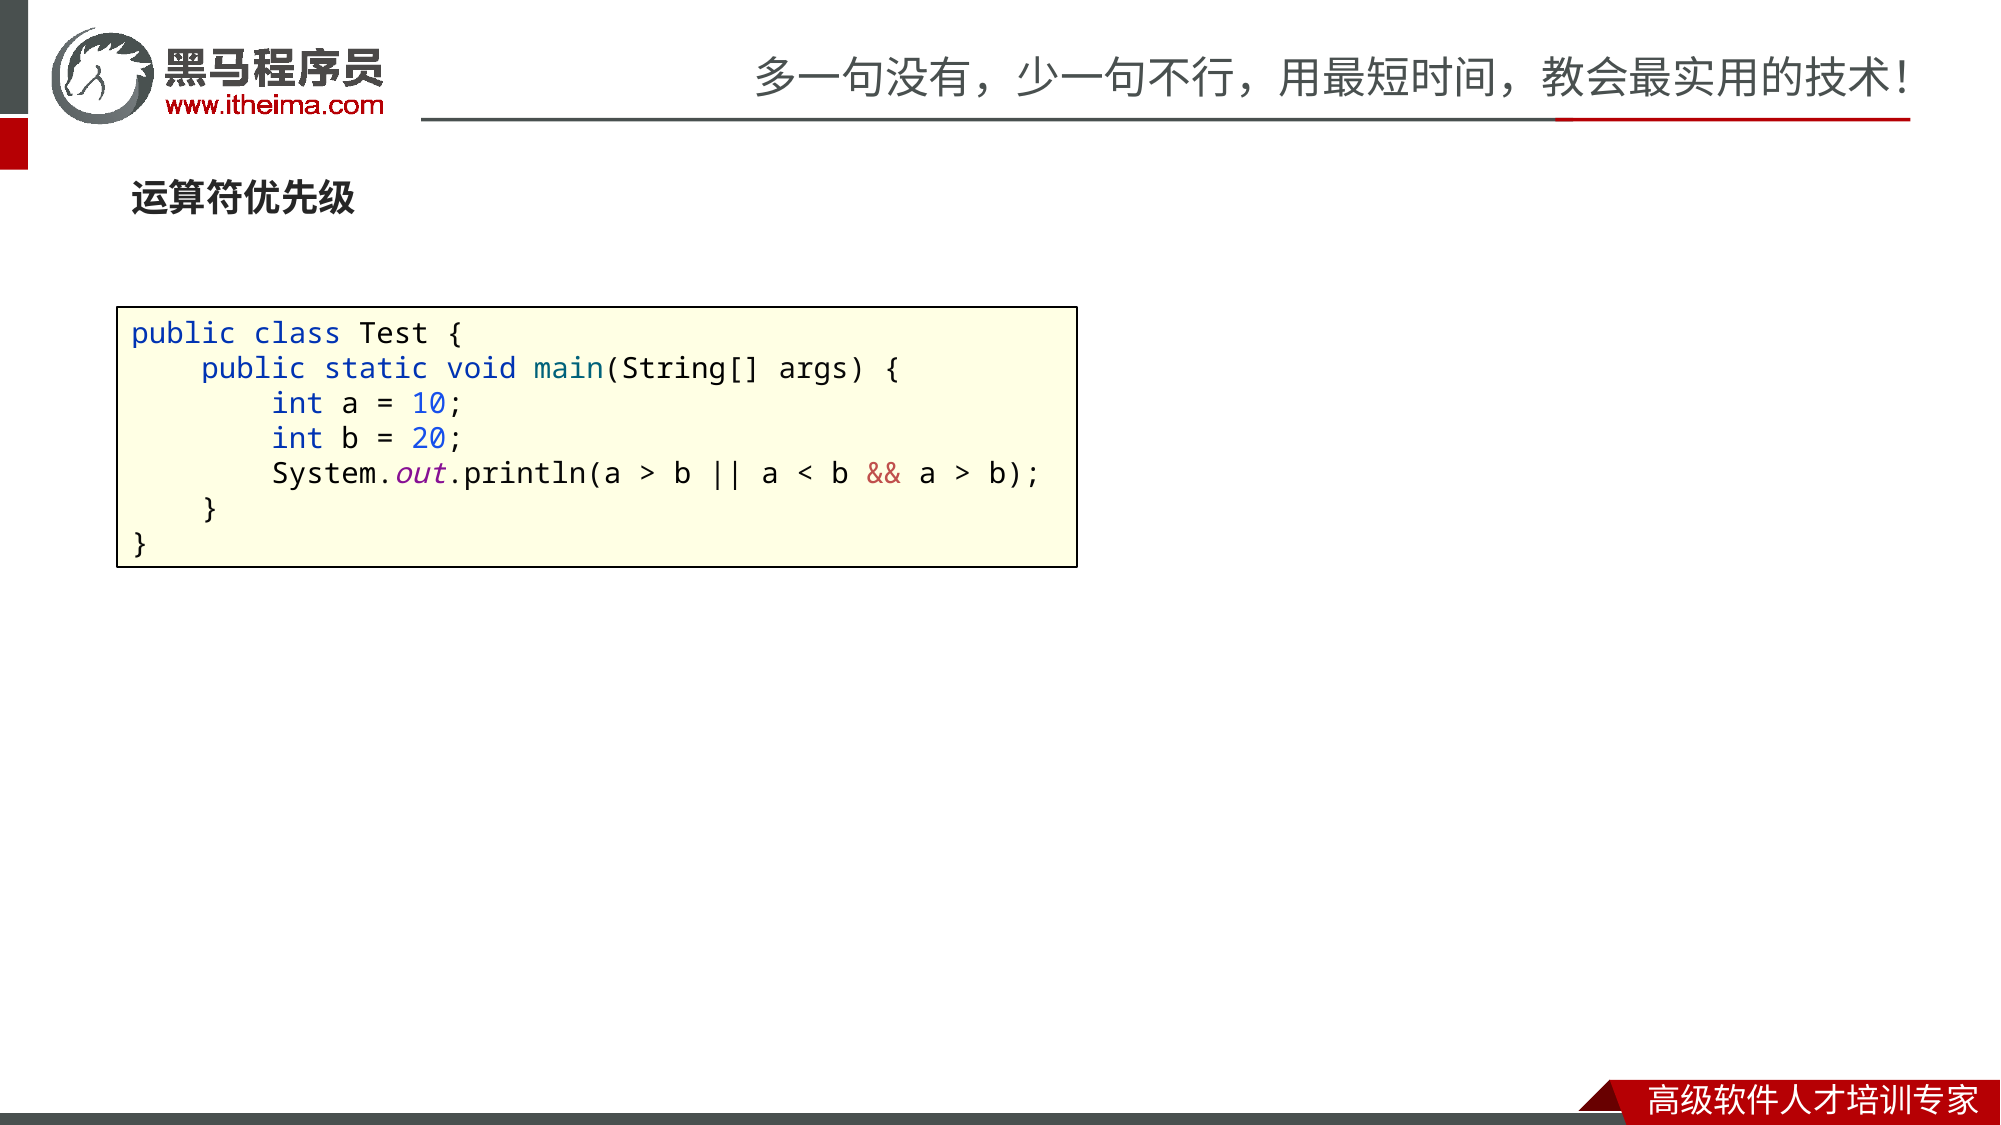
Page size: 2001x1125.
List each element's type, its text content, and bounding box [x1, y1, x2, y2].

title [116, 40, 1556, 125]
text_box public class Test { public static void main(String[] args) { int a = 10; int b = 20; System.out.println(a > b || a < b && a > b); } } [116, 307, 1078, 567]
picture [50, 26, 384, 125]
list 运算符优先级 [116, 154, 1880, 239]
